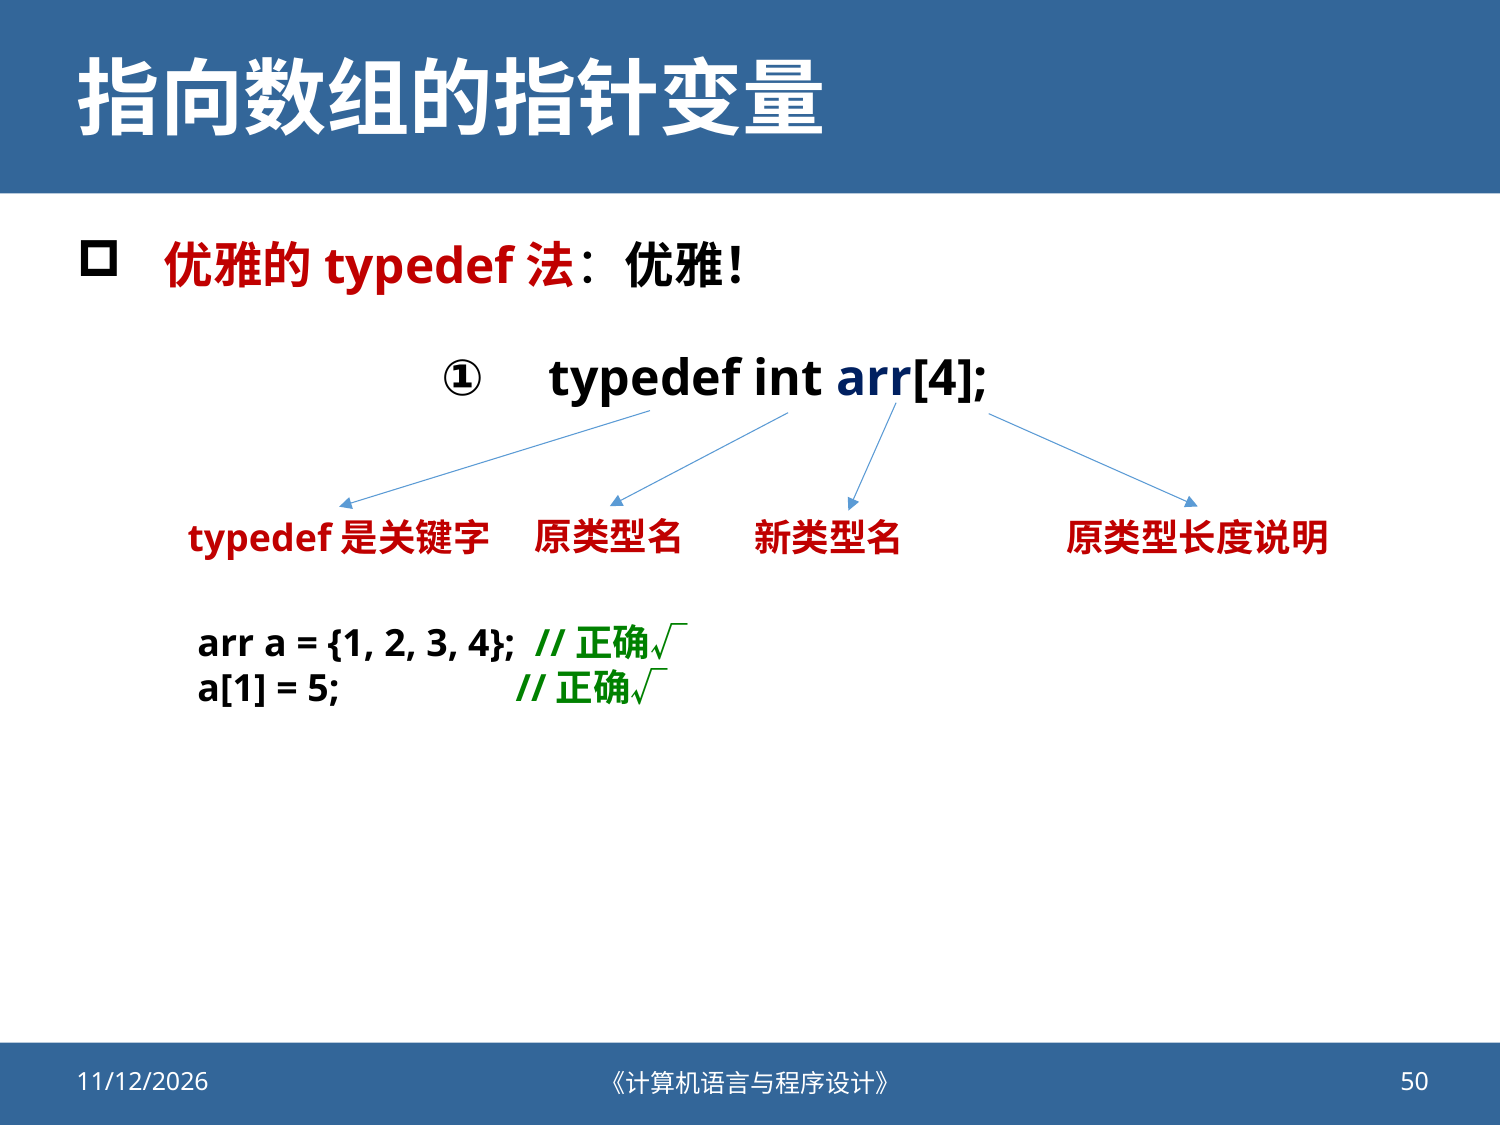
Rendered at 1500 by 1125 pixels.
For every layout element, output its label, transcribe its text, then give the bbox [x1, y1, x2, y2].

title 指向数组的指针变量 [61, 27, 1441, 177]
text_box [339, 410, 650, 507]
text_box 原类型名 [519, 506, 700, 566]
text_box 原类型长度说明 [1051, 506, 1344, 567]
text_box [988, 413, 1198, 507]
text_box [848, 402, 897, 511]
text_box 新类型名 [739, 506, 920, 567]
text_box typedef是关键字 [172, 506, 506, 567]
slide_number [61, 1052, 422, 1113]
text_box arr a = {1, 2, 3, 4}; //正确√ a[1] = 5; //正确√ [182, 611, 1500, 716]
slide_number 50 [1084, 1052, 1444, 1113]
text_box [609, 413, 789, 506]
list 优雅的typedef法：优雅！ [61, 221, 1441, 302]
footer 《计算机语言与程序设计》 [480, 1052, 1021, 1113]
text_box ① typedef int arr[4]; [426, 337, 1150, 413]
